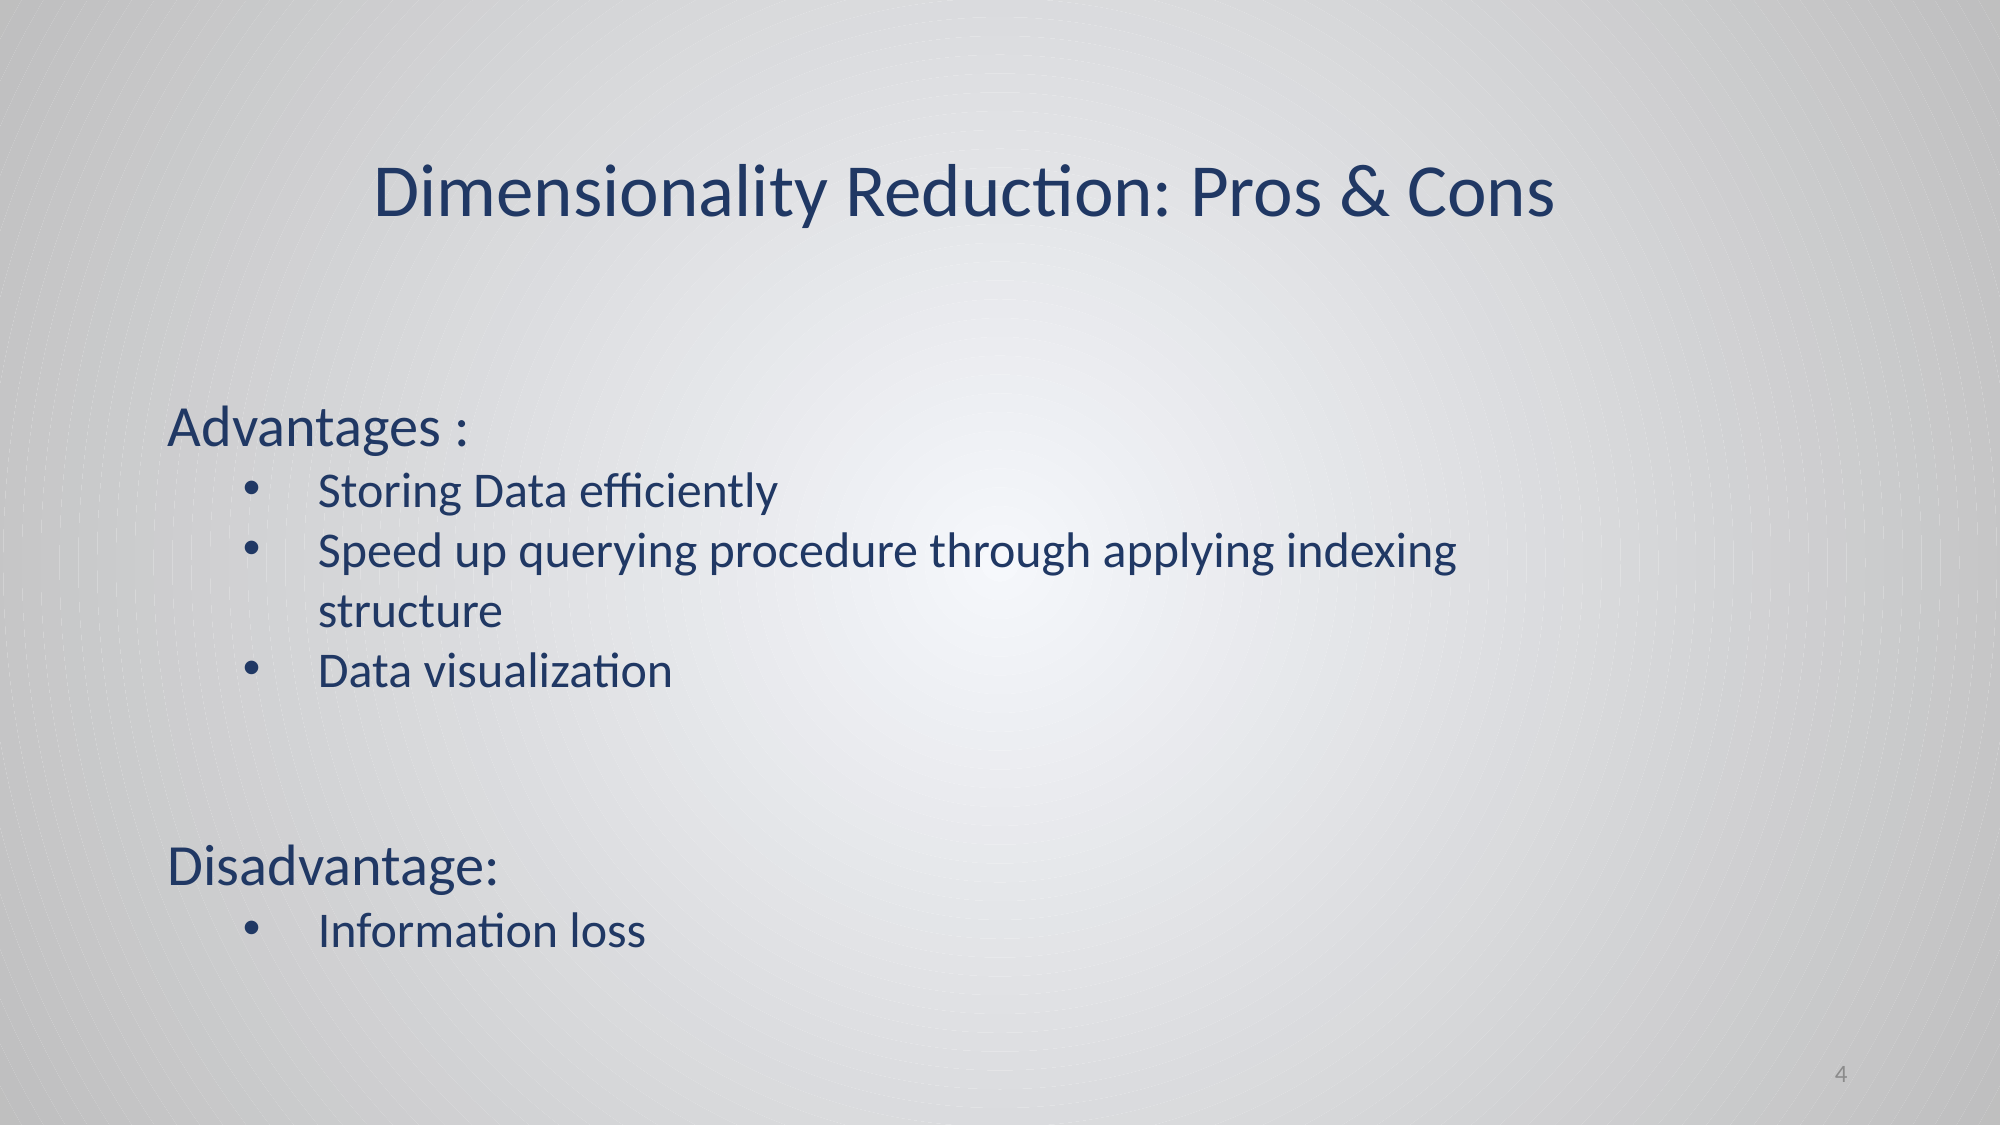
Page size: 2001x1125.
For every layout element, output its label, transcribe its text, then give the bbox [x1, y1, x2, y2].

text_box Advantages : Storing Data efficiently Speed up querying procedure through applying indexing structure Data visualization [153, 345, 1540, 705]
slide_number 4 [1412, 1042, 1863, 1103]
text_box Disadvantage: Information loss [153, 784, 1540, 965]
text_box Dimensionality Reduction: Pros & Cons [153, 133, 1777, 239]
